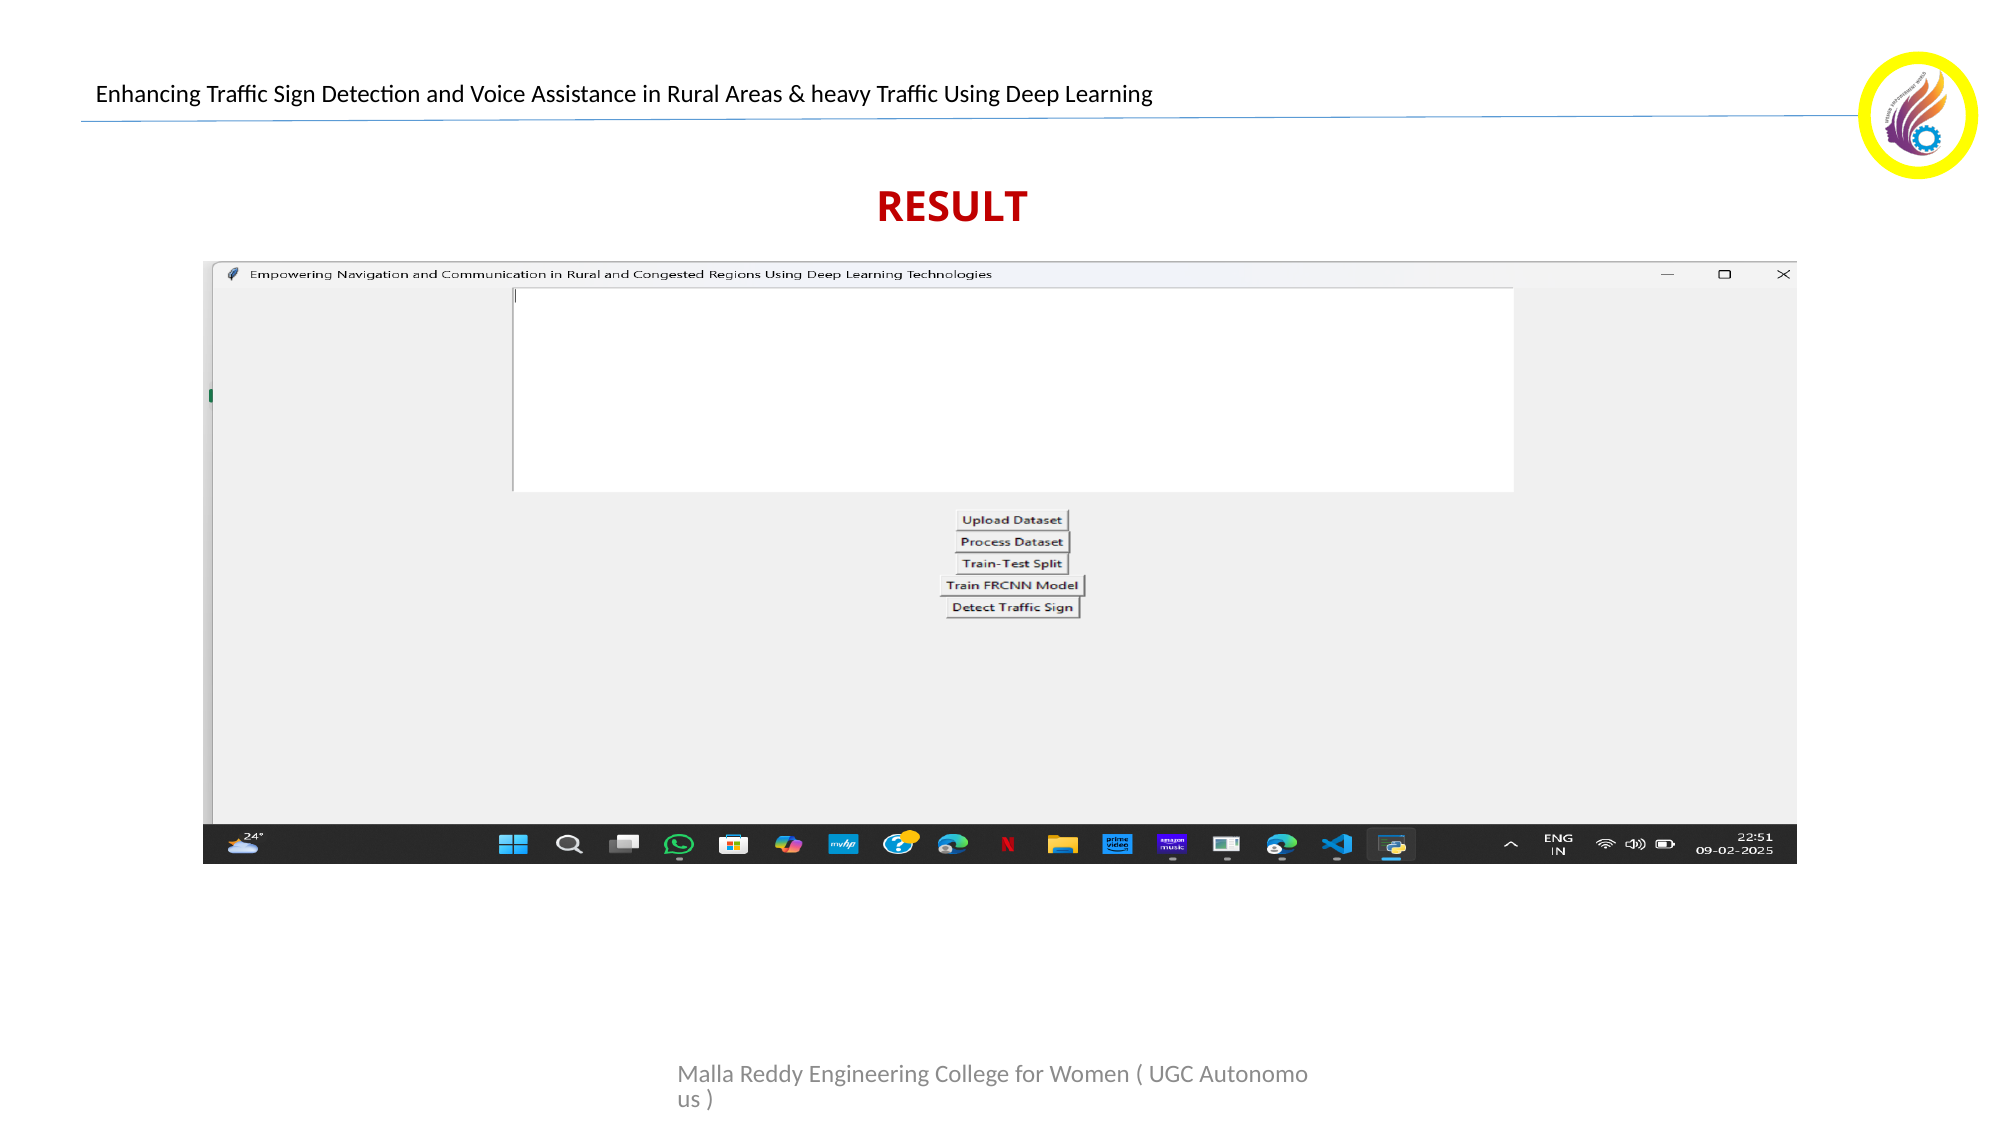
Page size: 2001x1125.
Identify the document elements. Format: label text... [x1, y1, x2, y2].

picture [203, 261, 1797, 864]
text_box RESULT [861, 172, 1085, 237]
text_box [1864, 57, 1973, 173]
text_box Enhancing Traffic Sign Detection and Voice Assistance in Rural Areas & heavy Traffic Using Deep Learning [81, 69, 1813, 115]
footer Malla Reddy Engineering College for Women ( UGC Autonomous ) [662, 1042, 1338, 1103]
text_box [81, 115, 1864, 122]
